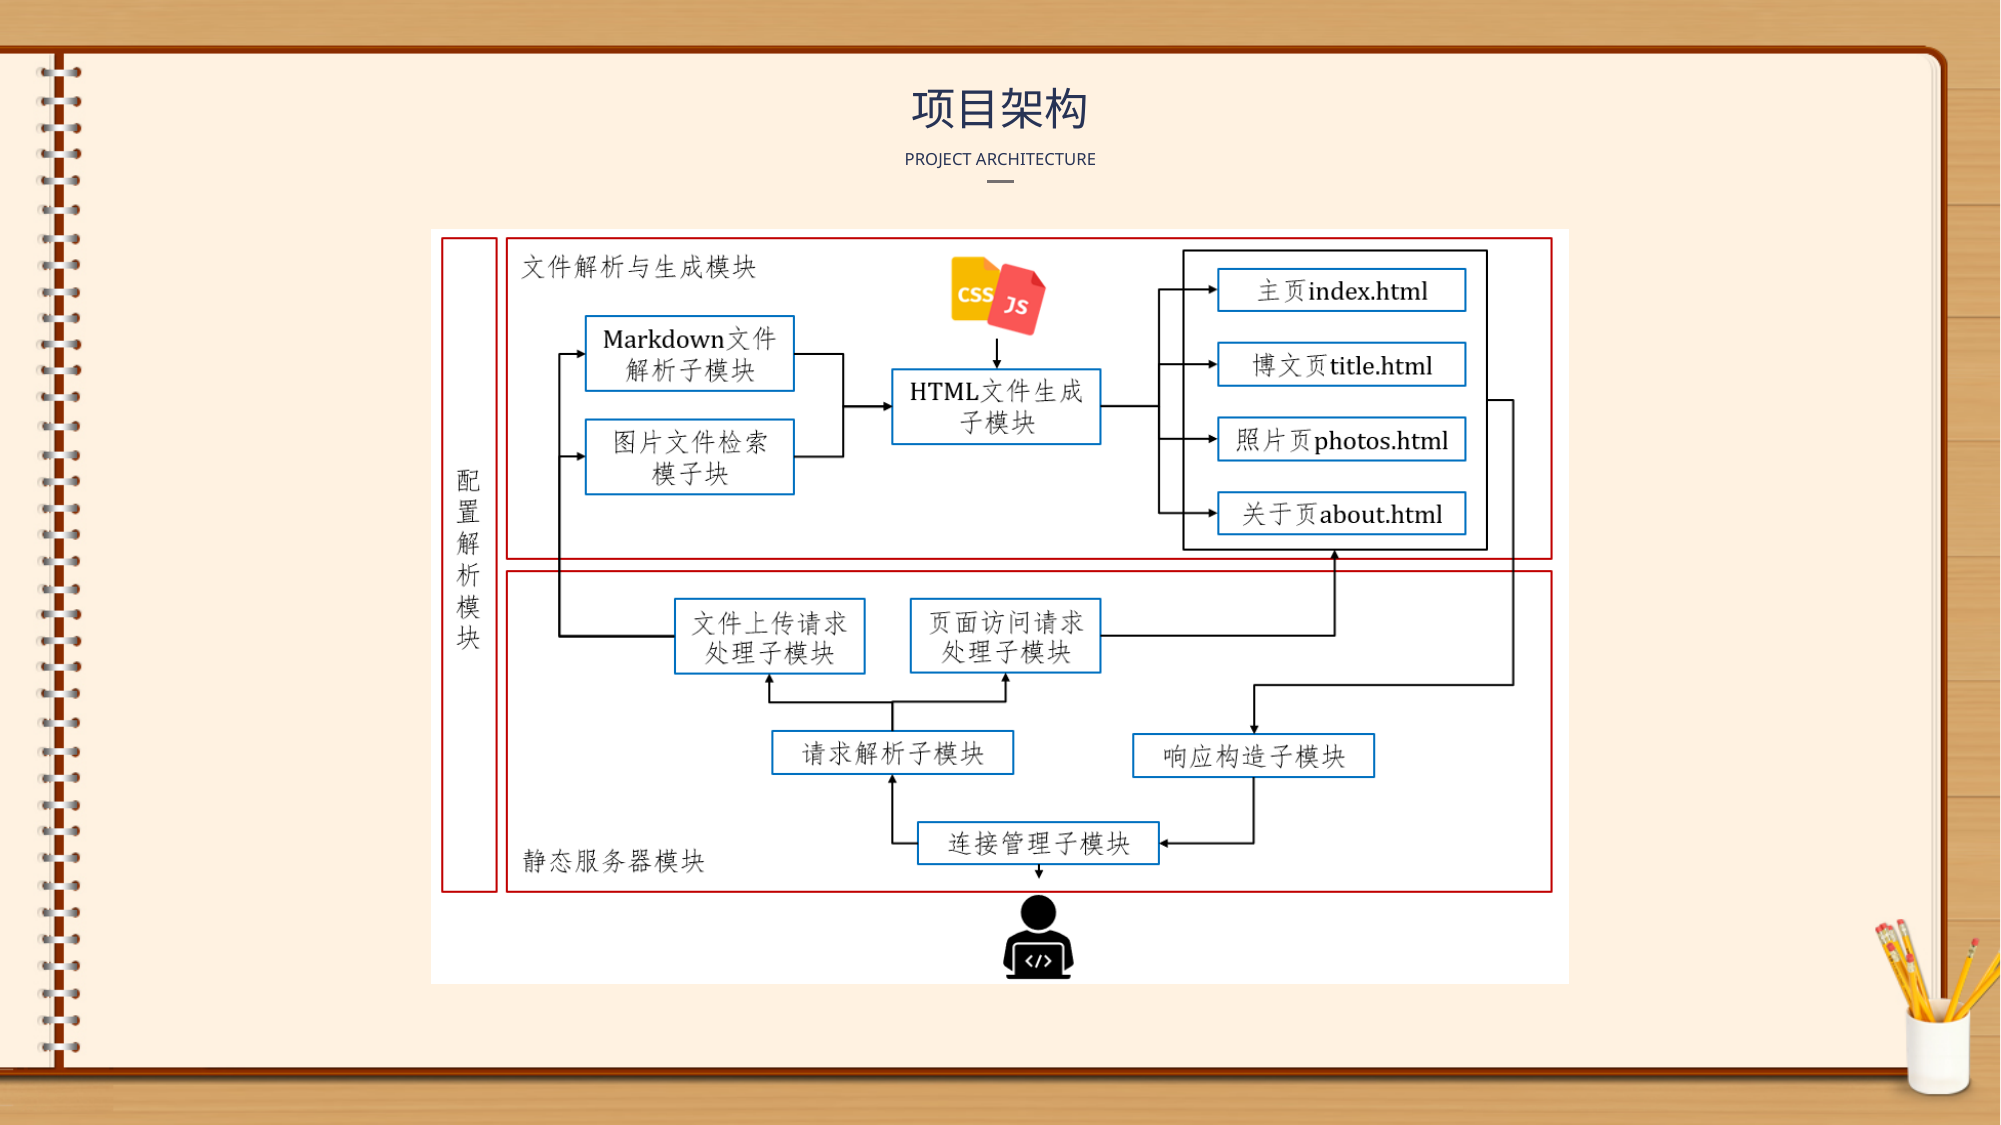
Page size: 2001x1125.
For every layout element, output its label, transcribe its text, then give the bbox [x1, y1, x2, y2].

text_box PROJECT ARCHITECTURE [889, 141, 1111, 176]
picture [0, 0, 2001, 1125]
text_box 项目架构 [896, 73, 1105, 141]
